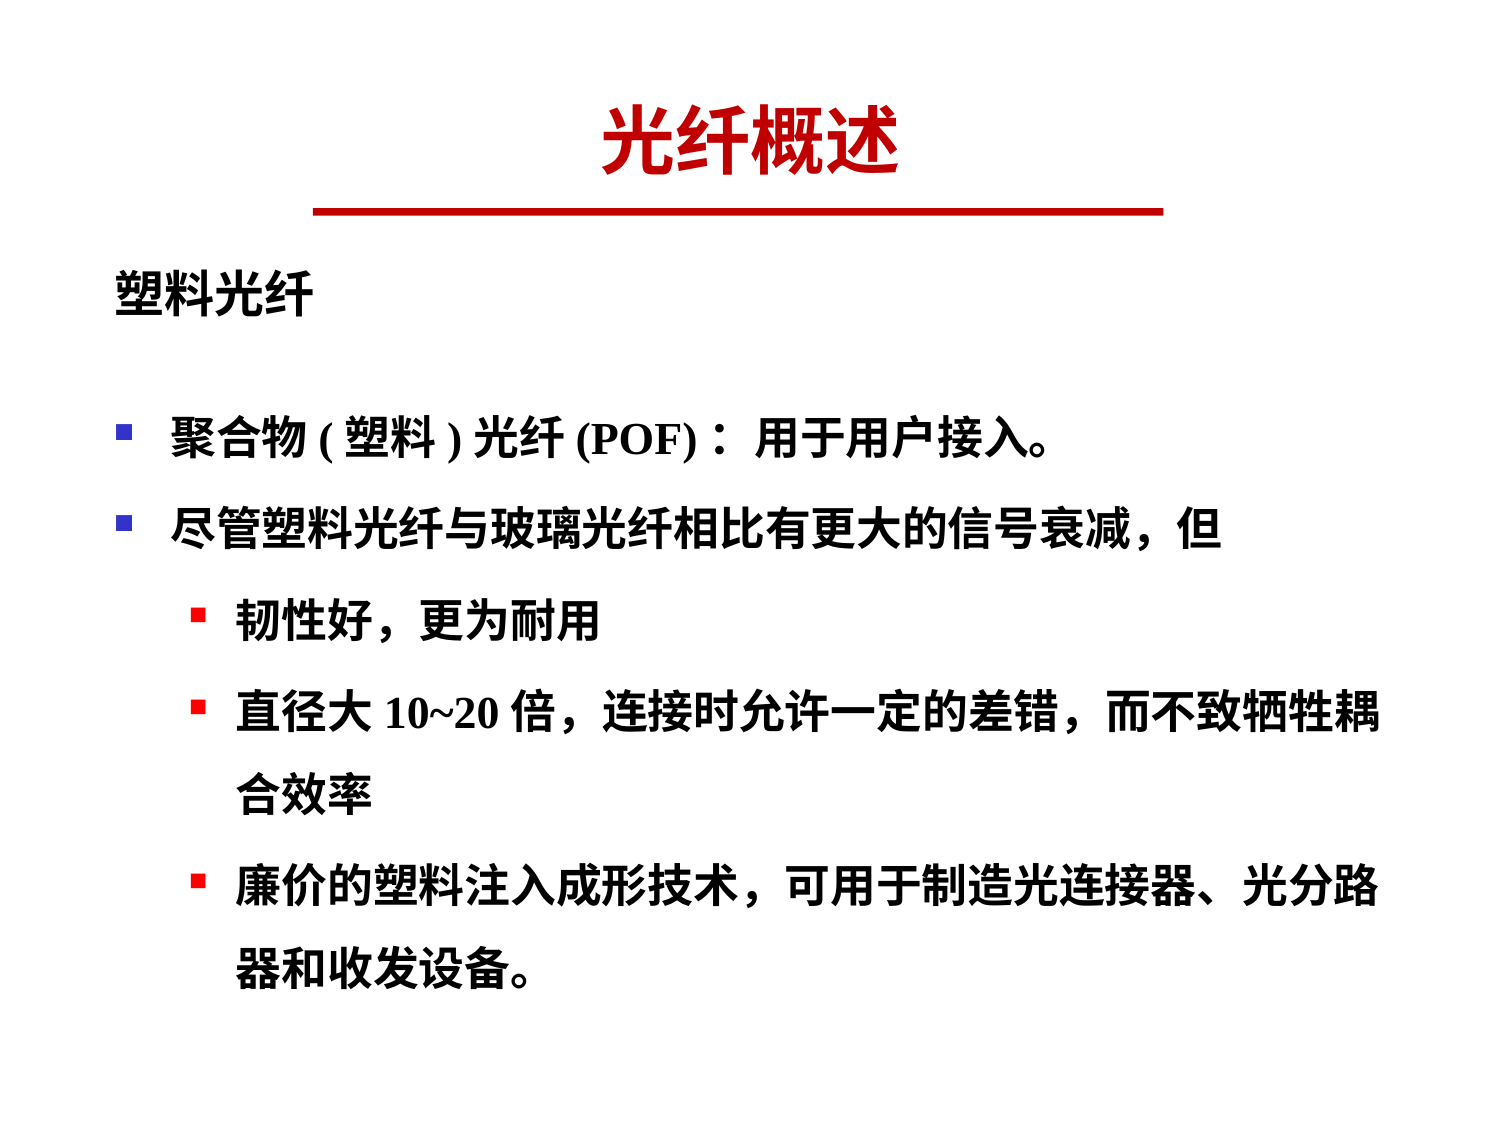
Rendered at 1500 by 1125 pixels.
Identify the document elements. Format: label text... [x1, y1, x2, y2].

title 光纤概述 [75, 45, 1425, 233]
text_box 聚合物(塑料)光纤(POF)：用于用户接入。 尽管塑料光纤与玻璃光纤相比有更大的信号衰减，但 韧性好，更为耐用 直径大10~20倍，连接时允许一定的差错，而不致牺牲耦合效率 廉价的塑料注入成形技术，可用于制造光连接器、光分路器和收发设备。 [99, 373, 1422, 1002]
text_box [311, 206, 1165, 218]
text_box 塑料光纤 [99, 255, 1431, 1031]
